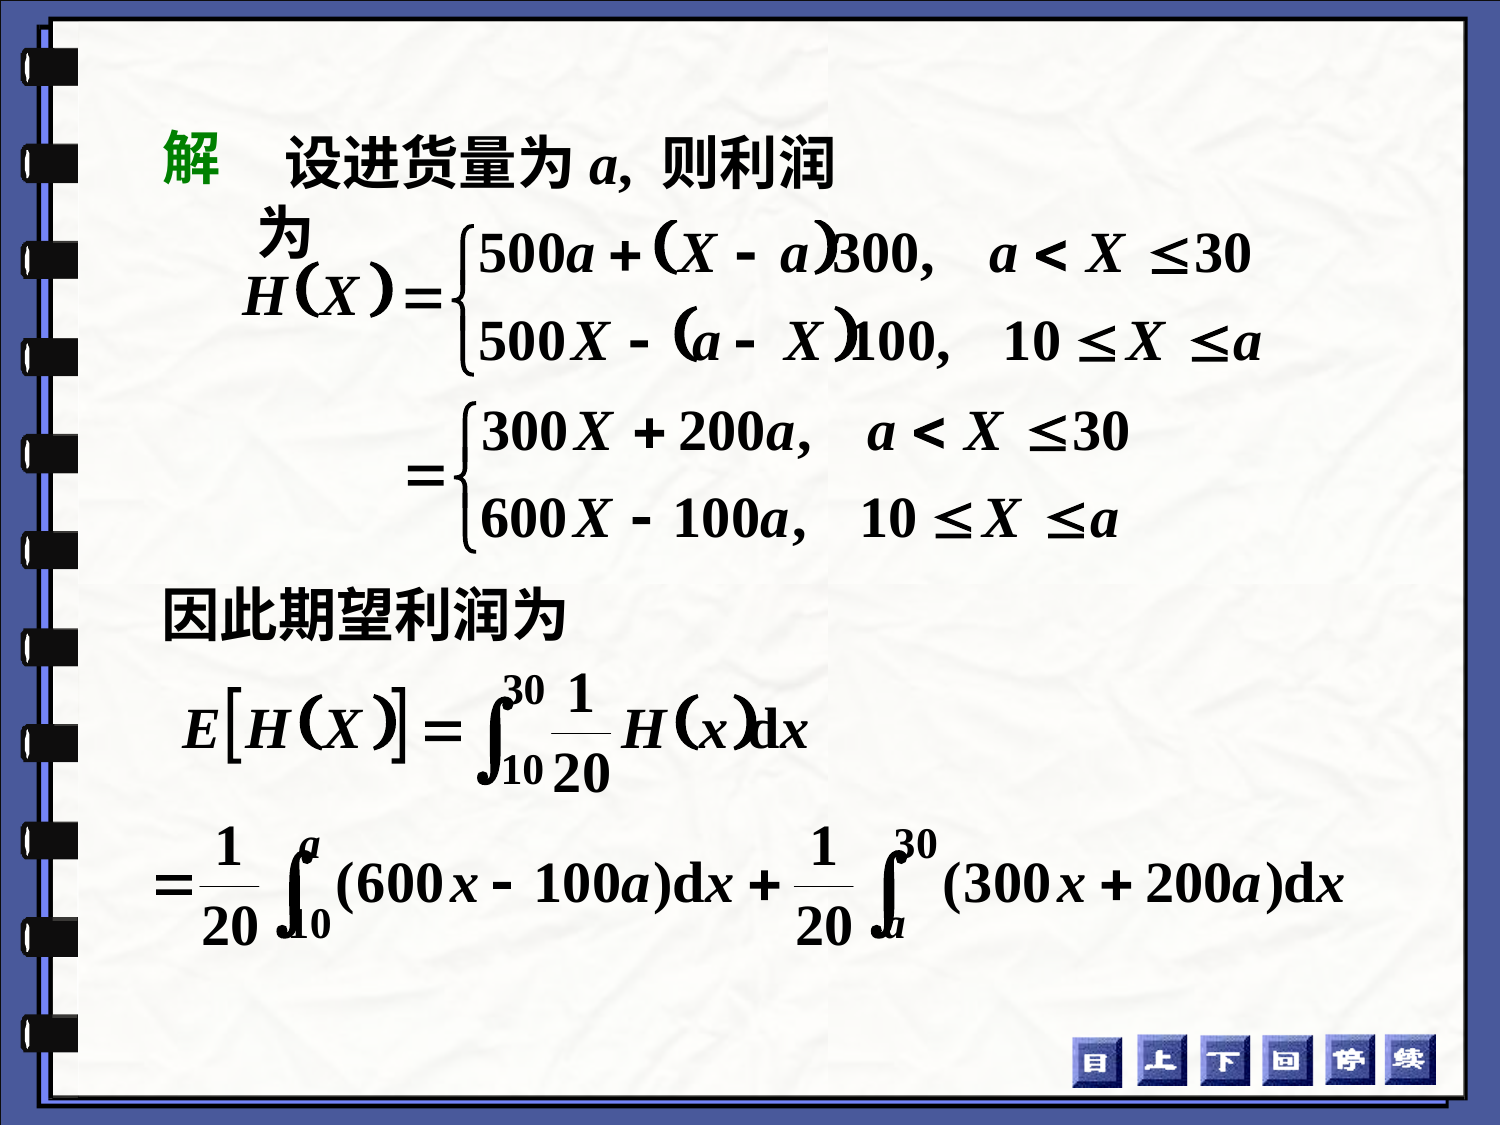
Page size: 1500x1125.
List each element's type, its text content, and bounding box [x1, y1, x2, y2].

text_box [389, 396, 1134, 558]
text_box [176, 660, 814, 799]
picture [1063, 1028, 1436, 1125]
text_box 设进货量为a, 则利润为 [242, 118, 880, 218]
text_box 解 [147, 113, 237, 199]
text_box 因此期望利润为 [146, 571, 585, 656]
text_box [235, 219, 1270, 381]
picture [78, 21, 1465, 1097]
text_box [147, 814, 1352, 953]
